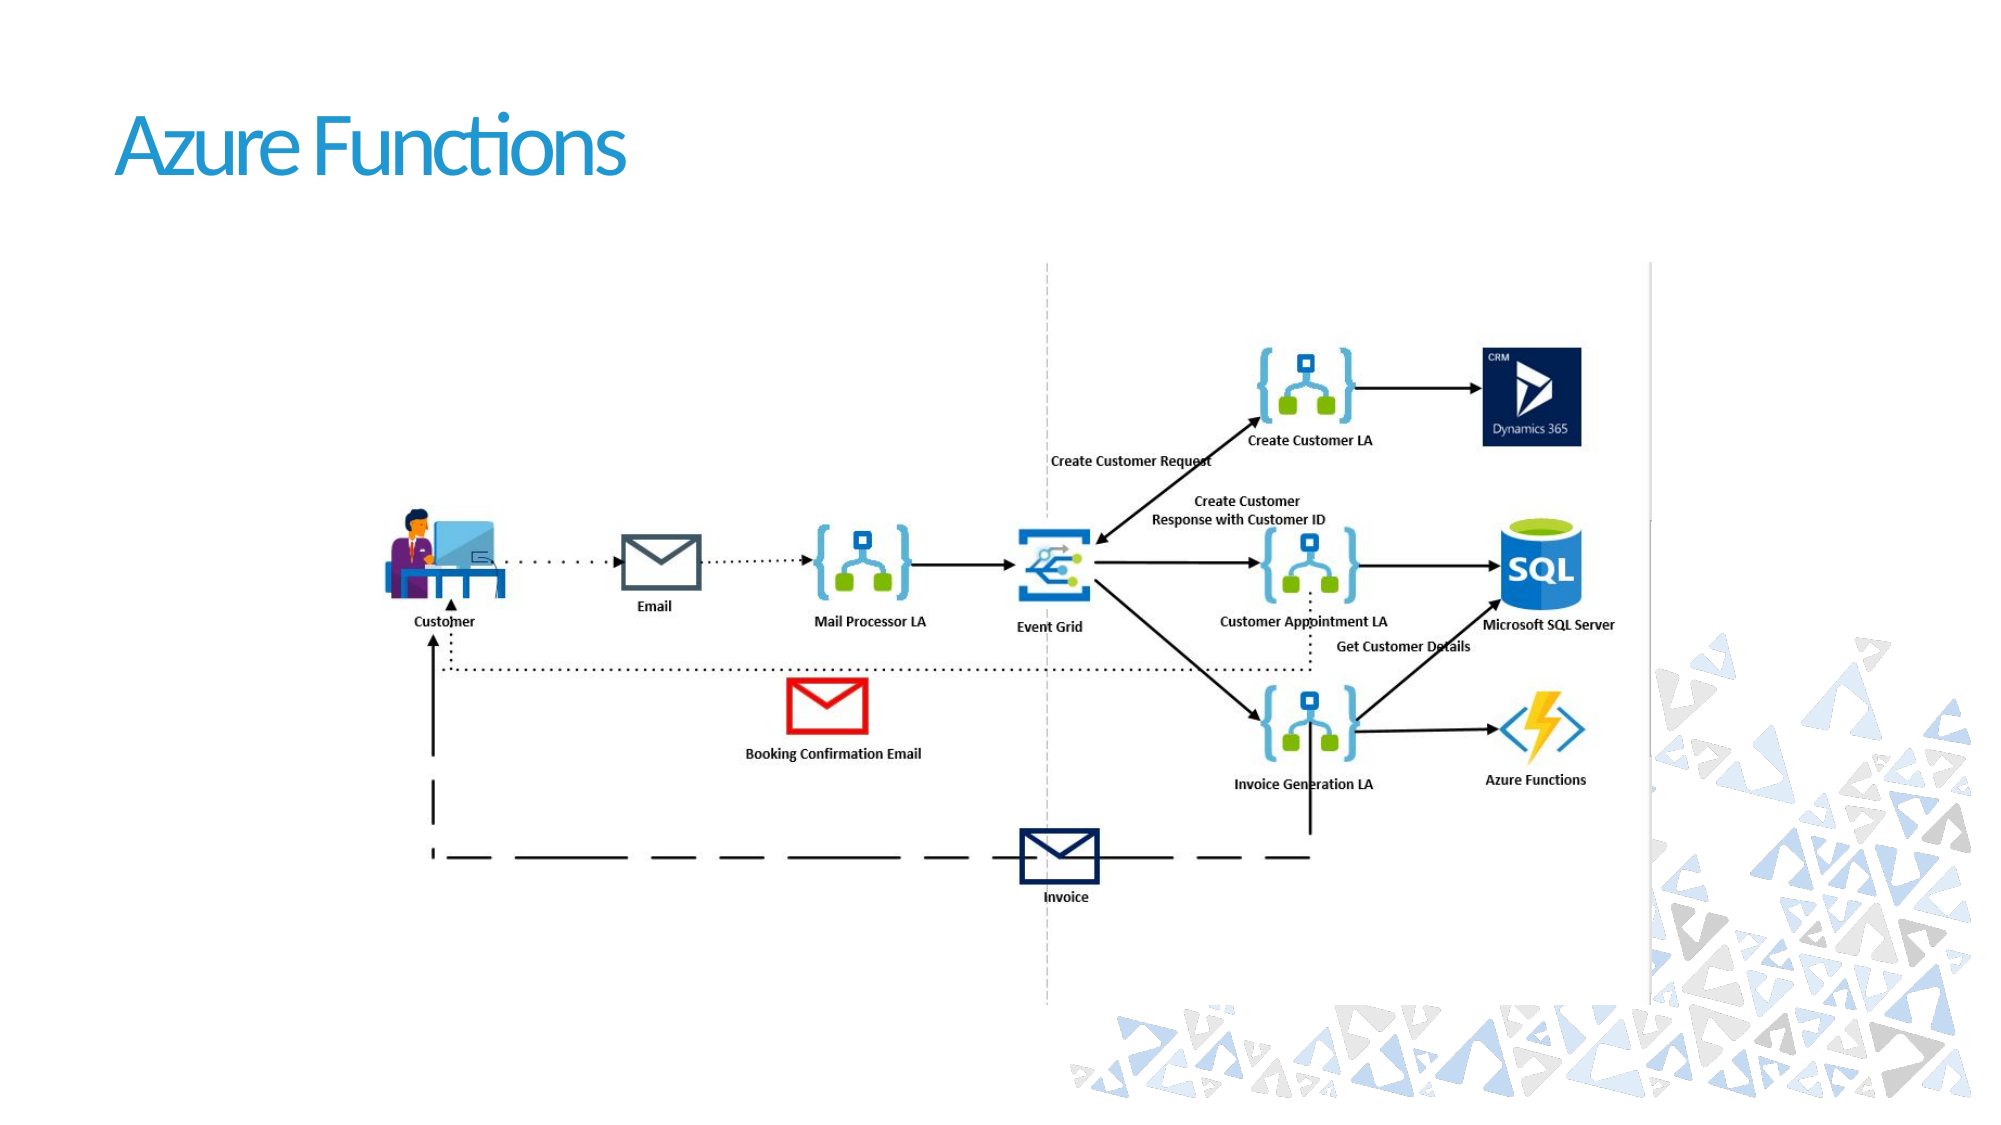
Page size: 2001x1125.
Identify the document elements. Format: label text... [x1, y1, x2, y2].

title Azure Functions [99, 45, 1900, 233]
picture [1070, 633, 1971, 1098]
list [348, 262, 1652, 1006]
